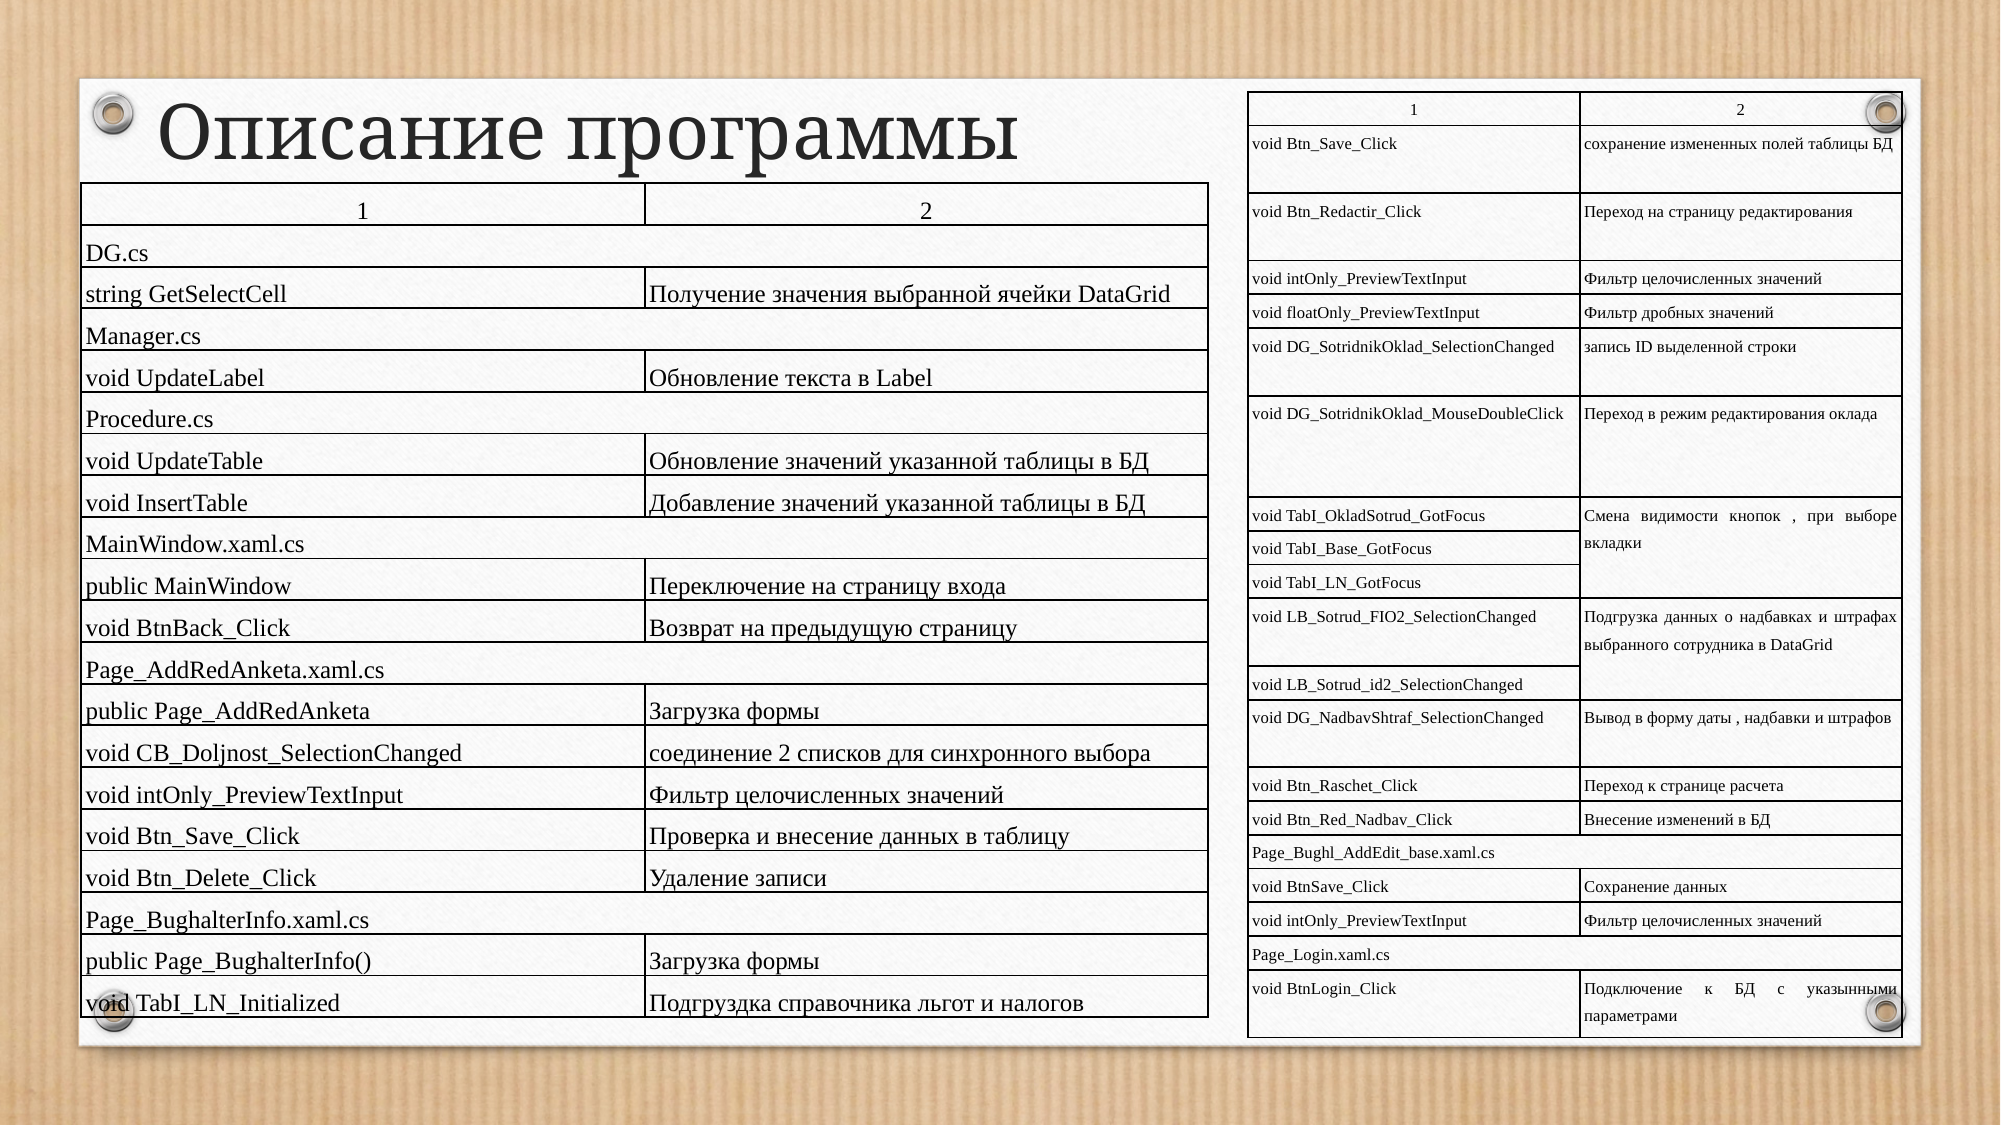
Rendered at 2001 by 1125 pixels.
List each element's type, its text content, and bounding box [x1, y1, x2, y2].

table_cell Фильтр целочисленных значений [646, 768, 1207, 808]
table_cell Подгрузка данных о надбавках и штрафах выбранного сотрудника в DataGrid [1581, 599, 1901, 699]
table_header 1 [1249, 93, 1579, 125]
table_cell void BtnSave_Click [1249, 869, 1579, 901]
table_cell void BtnLogin_Click [1249, 971, 1579, 1037]
table_cell void Btn_Save_Click [82, 810, 644, 850]
table_cell Переключение на страницу входа [646, 559, 1207, 599]
table_cell Подгруздка справочника льгот и налогов [646, 976, 1207, 1016]
table_cell void Btn_Save_Click [1249, 126, 1579, 192]
table_cell void Btn_Delete_Click [82, 851, 644, 891]
table_cell Manager.cs [82, 309, 1207, 349]
table_cell запись ID выделенной строки [1581, 329, 1901, 395]
table_cell public Page_AddRedAnketa [82, 685, 644, 724]
table_cell string GetSelectCell [82, 268, 644, 307]
table_cell MainWindow.xaml.cs [82, 518, 1207, 558]
table_cell Procedure.cs [82, 393, 1207, 433]
table_cell void DG_SotridnikOklad_SelectionChanged [1249, 329, 1579, 395]
table_cell Обновление значений указанной таблицы в БД [646, 434, 1207, 474]
table_cell void CB_Doljnost_SelectionChanged [82, 726, 644, 766]
table_cell void intOnly_PreviewTextInput [1249, 261, 1579, 293]
picture [0, 0, 2001, 1125]
table_cell DG.cs [82, 226, 1207, 266]
table_cell Смена видимости кнопок , при выборе вкладки [1581, 498, 1901, 597]
table_cell Подключение к БД с указынными параметрами [1581, 971, 1901, 1037]
table_cell void DG_NadbavShtraf_SelectionChanged [1249, 701, 1579, 766]
table_header 2 [1581, 93, 1901, 125]
table_cell void intOnly_PreviewTextInput [1249, 903, 1579, 935]
table_header 1 [82, 184, 644, 224]
table_cell Вывод в форму даты , надбавки и штрафов [1581, 701, 1901, 766]
table_cell Обновление текста в Label [646, 351, 1207, 391]
table_cell Возврат на предыдущую страницу [646, 601, 1207, 641]
table_cell void Btn_Red_Nadbav_Click [1249, 802, 1579, 834]
table_cell void intOnly_PreviewTextInput [82, 768, 644, 808]
table_cell Получение значения выбранной ячейки DataGrid [646, 268, 1207, 307]
table_cell Удаление записи [646, 851, 1207, 891]
table_cell void BtnBack_Click [82, 601, 644, 641]
table_cell Фильтр дробных значений [1581, 295, 1901, 327]
table_cell void floatOnly_PreviewTextInput [1249, 295, 1579, 327]
table_cell Загрузка формы [646, 935, 1207, 975]
table_cell Фильтр целочисленных значений [1581, 261, 1901, 293]
table_cell Сохранение данных [1581, 869, 1901, 901]
table_cell Переход в режим редактирования оклада [1581, 397, 1901, 496]
table_cell Загрузка формы [646, 685, 1207, 724]
table_cell Переход к странице расчета [1581, 768, 1901, 800]
table_cell Проверка и внесение данных в таблицу [646, 810, 1207, 850]
table_cell Page_BughalterInfo.xaml.cs [82, 893, 1207, 933]
table_cell void TabI_OkladSotrud_GotFocus [1249, 498, 1579, 530]
table_cell Внесение изменений в БД [1581, 802, 1901, 834]
table_cell void LB_Sotrud_id2_SelectionChanged [1249, 667, 1579, 699]
table_header 2 [646, 184, 1207, 224]
table_cell Page_Bughl_AddEdit_base.xaml.cs [1249, 836, 1901, 868]
table_cell void DG_SotridnikOklad_MouseDoubleClick [1249, 397, 1579, 496]
table_cell Переход на страницу редактирования [1581, 194, 1901, 260]
table_cell void Btn_Raschet_Click [1249, 768, 1579, 800]
table_cell Фильтр целочисленных значений [1581, 903, 1901, 935]
title Описание программы [141, 75, 2000, 184]
table_cell void UpdateTable [82, 434, 644, 474]
table_cell void TabI_Base_GotFocus [1249, 532, 1579, 564]
table_cell void Btn_Redactir_Click [1249, 194, 1579, 260]
table_cell void TabI_LN_Initialized [82, 976, 644, 1016]
table_cell void InsertTable [82, 476, 644, 516]
table_cell Добавление значений указанной таблицы в БД [646, 476, 1207, 516]
table_cell соединение 2 списков для синхронного выбора [646, 726, 1207, 766]
table_cell public Page_BughalterInfo() [82, 935, 644, 975]
table_cell void LB_Sotrud_FIO2_SelectionChanged [1249, 599, 1579, 665]
table_cell Page_Login.xaml.cs [1249, 937, 1901, 969]
table_cell void UpdateLabel [82, 351, 644, 391]
table_cell public MainWindow [82, 559, 644, 599]
table_cell сохранение измененных полей таблицы БД [1581, 126, 1901, 192]
table_cell Page_AddRedAnketa.xaml.cs [82, 643, 1207, 683]
table_cell void TabI_LN_GotFocus [1249, 565, 1579, 597]
